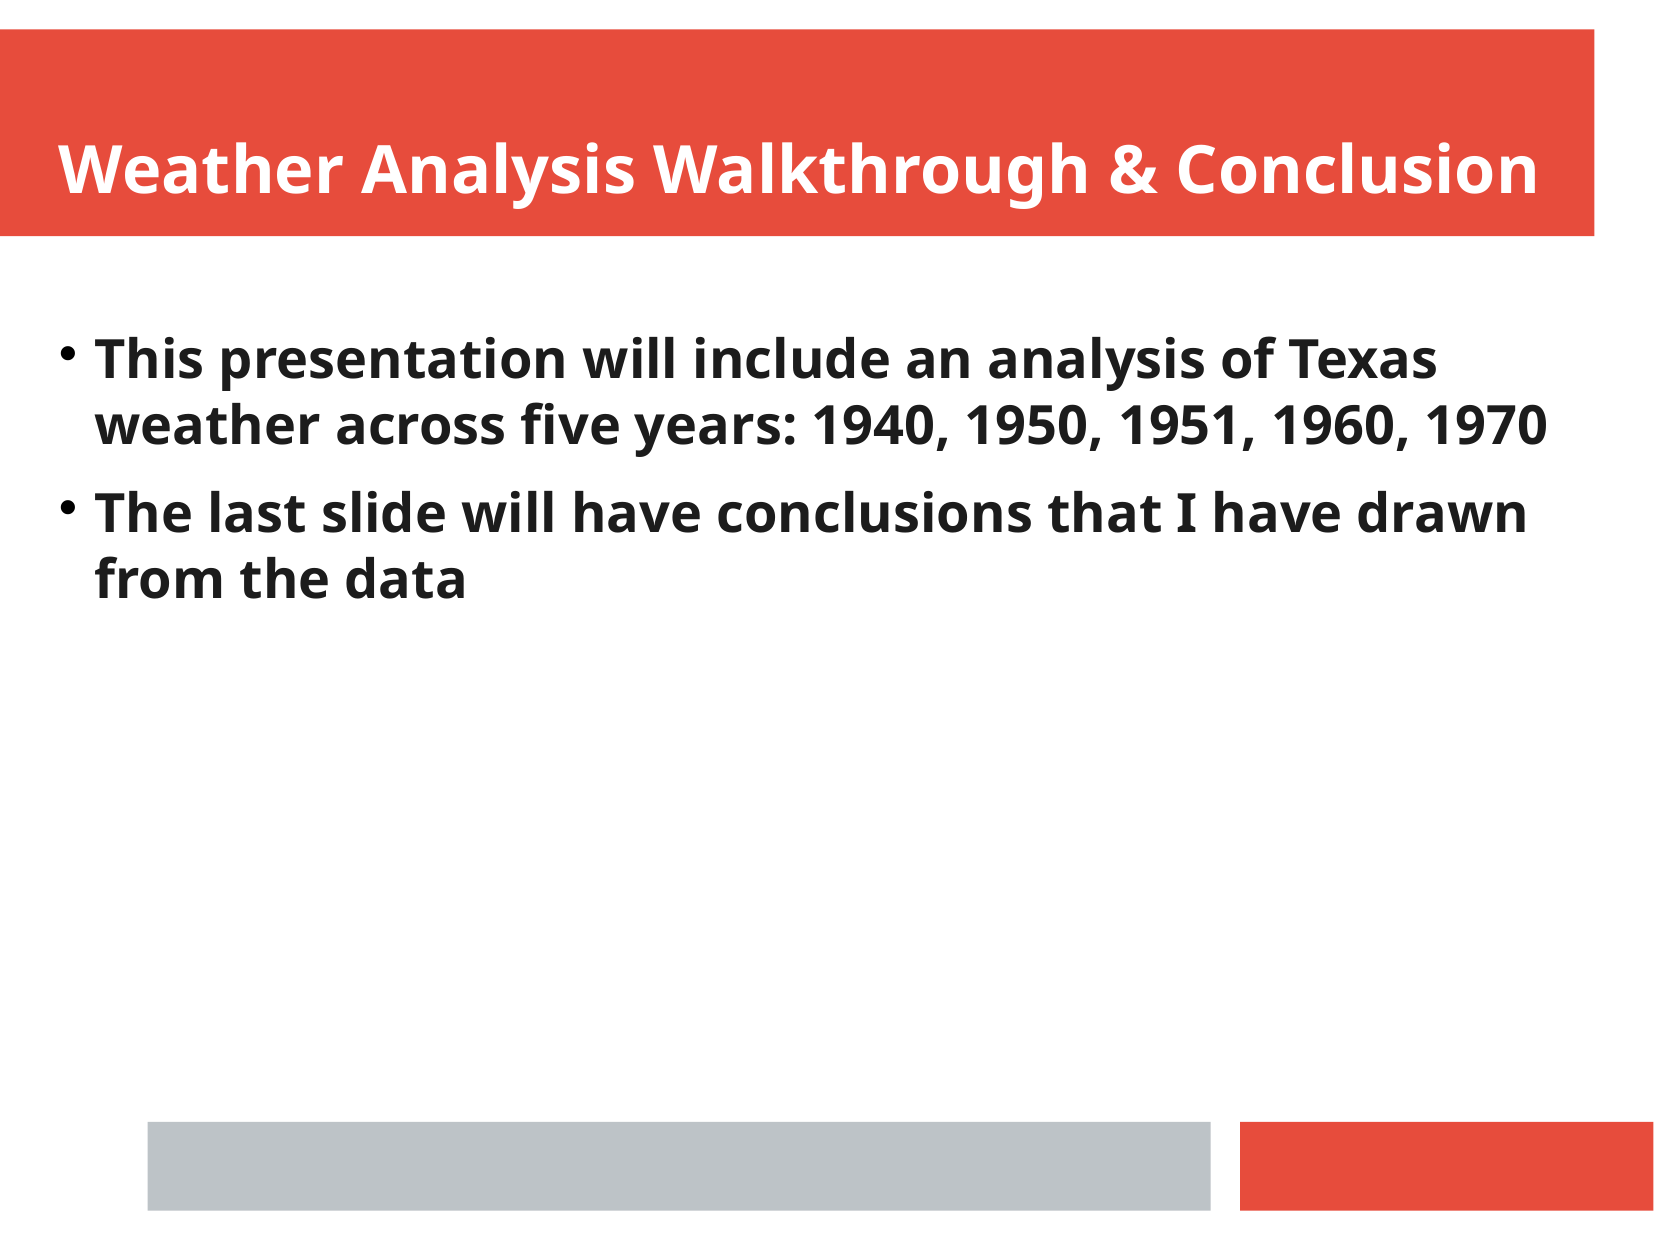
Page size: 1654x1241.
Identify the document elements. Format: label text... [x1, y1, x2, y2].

text_box Weather Analysis Walkthrough & Conclusion [58, 58, 1595, 207]
text_box This presentation will include an analysis of Texas weather across five years: 1940, 1950, 1951, 1960, 1970 The last slide will have conclusions that I have drawn from the data [58, 324, 1565, 1093]
